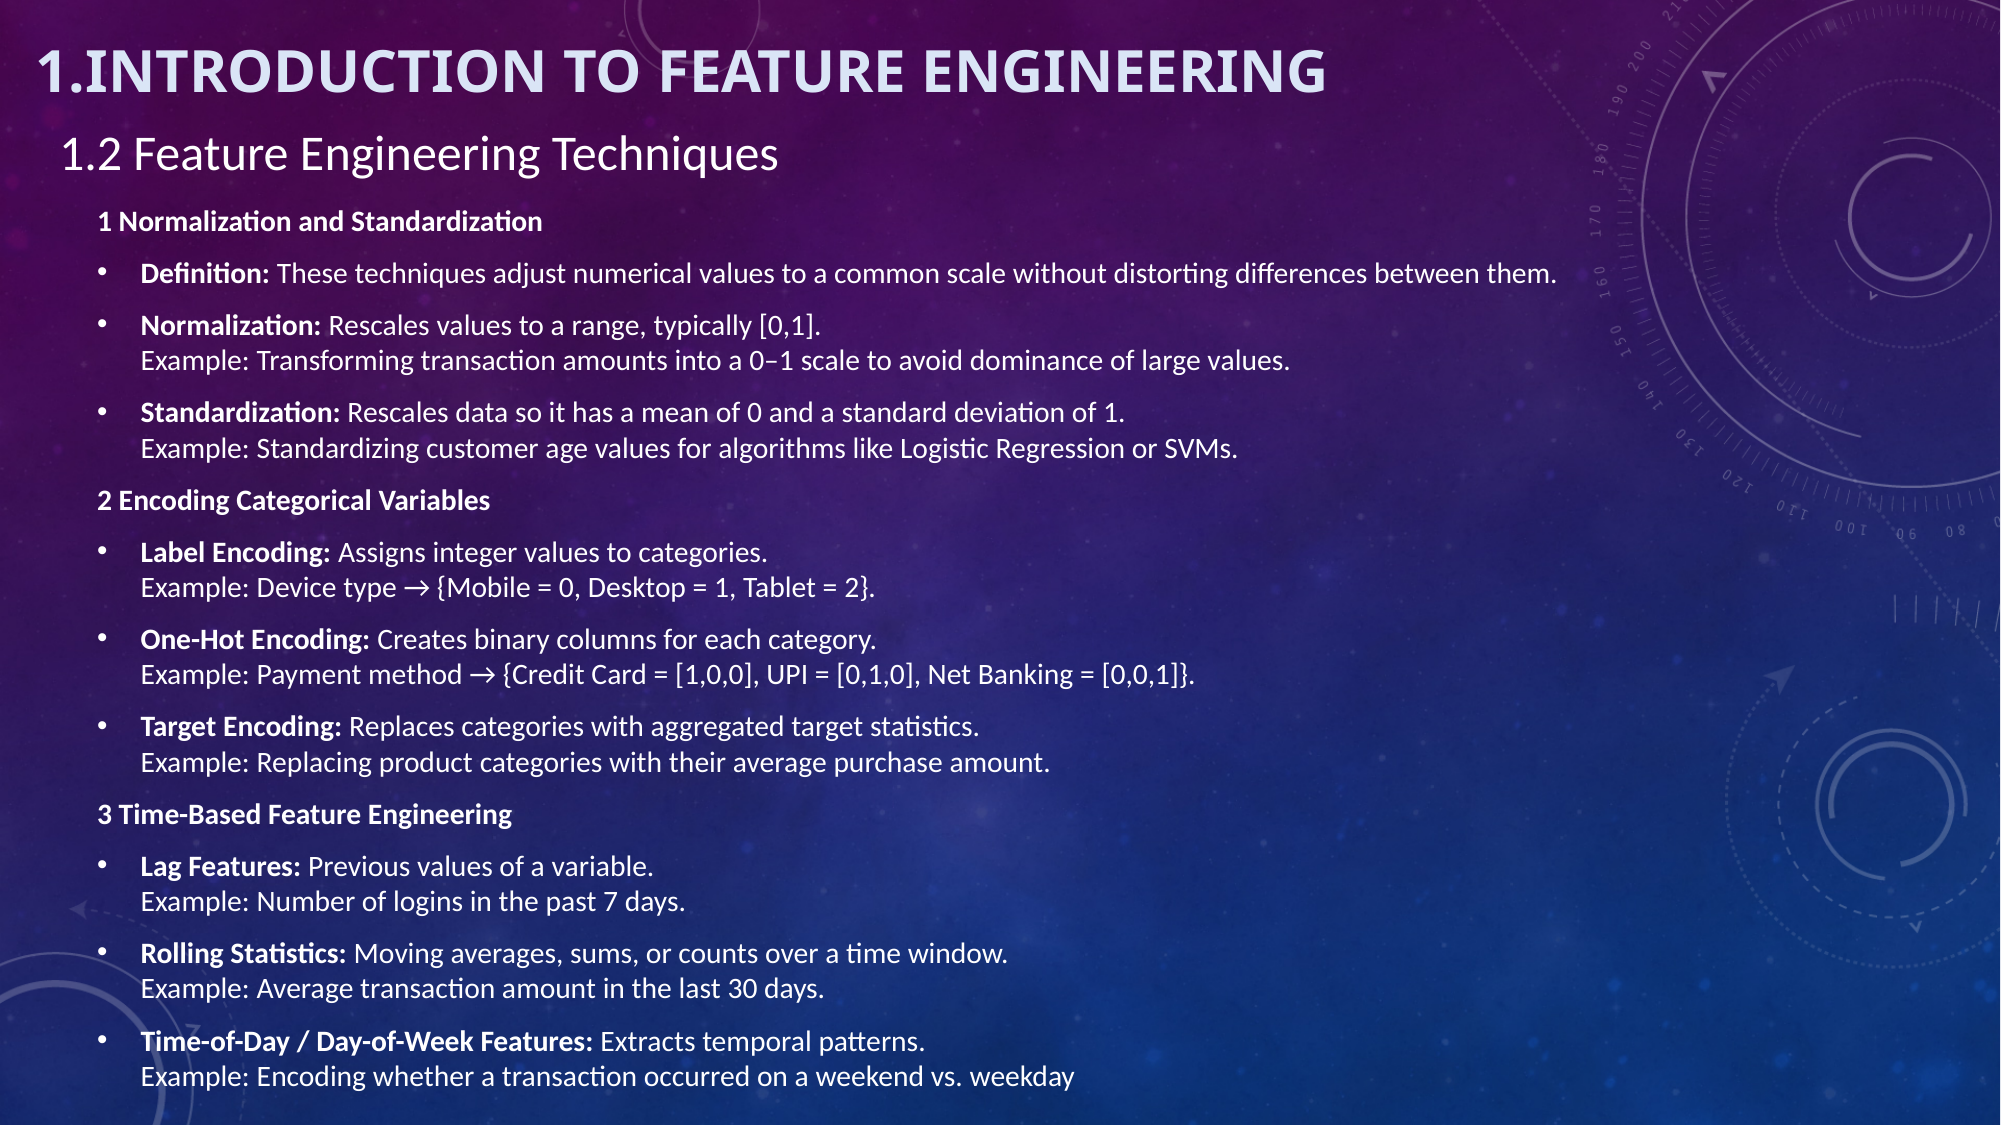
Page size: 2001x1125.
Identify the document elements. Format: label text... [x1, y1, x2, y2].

title 1.Introduction to Feature Engineering [20, 16, 1683, 121]
picture [0, 0, 2001, 1125]
list 1 Normalization and Standardization Definition: These techniques adjust numerical values to a common scale without distorting differences between them. Normalization: Rescales values to a range, typically [0,1]. Example: Transforming transaction amounts into a 0–1 scale to avoid dominance of large values. Standardization: Rescales data so it has a mean of 0 and a standard deviation of 1. Example: Standardizing customer age values for algorithms like Logistic Regression or SVMs. 2 Encoding Categorical Variables Label Encoding: Assigns integer values to categories. Example: Device type → {Mobile = 0, Desktop = 1, Tablet = 2}. One-Hot Encoding: Creates binary columns for each category. Example: Payment method → {Credit Card = [1,0,0], UPI = [0,1,0], Net Banking = [0,0,1]}. Target Encoding: Replaces categories with aggregated target statistics. Example: Replacing product categories with their average purchase amount. 3 Time-Based Feature Engineering Lag Features: Previous values of a variable. Example: Number of logins in the past 7 days. Rolling Statistics: Moving averages, sums, or counts over a time window. Example: Average transaction amount in the last 30 days. Time-of-Day / Day-of-Week Features: Extracts temporal patterns. Example: Encoding whether a transaction occurred on a weekend vs. weekday [82, 194, 2000, 1109]
text_box 1.2 Feature Engineering Techniques [44, 113, 1119, 189]
